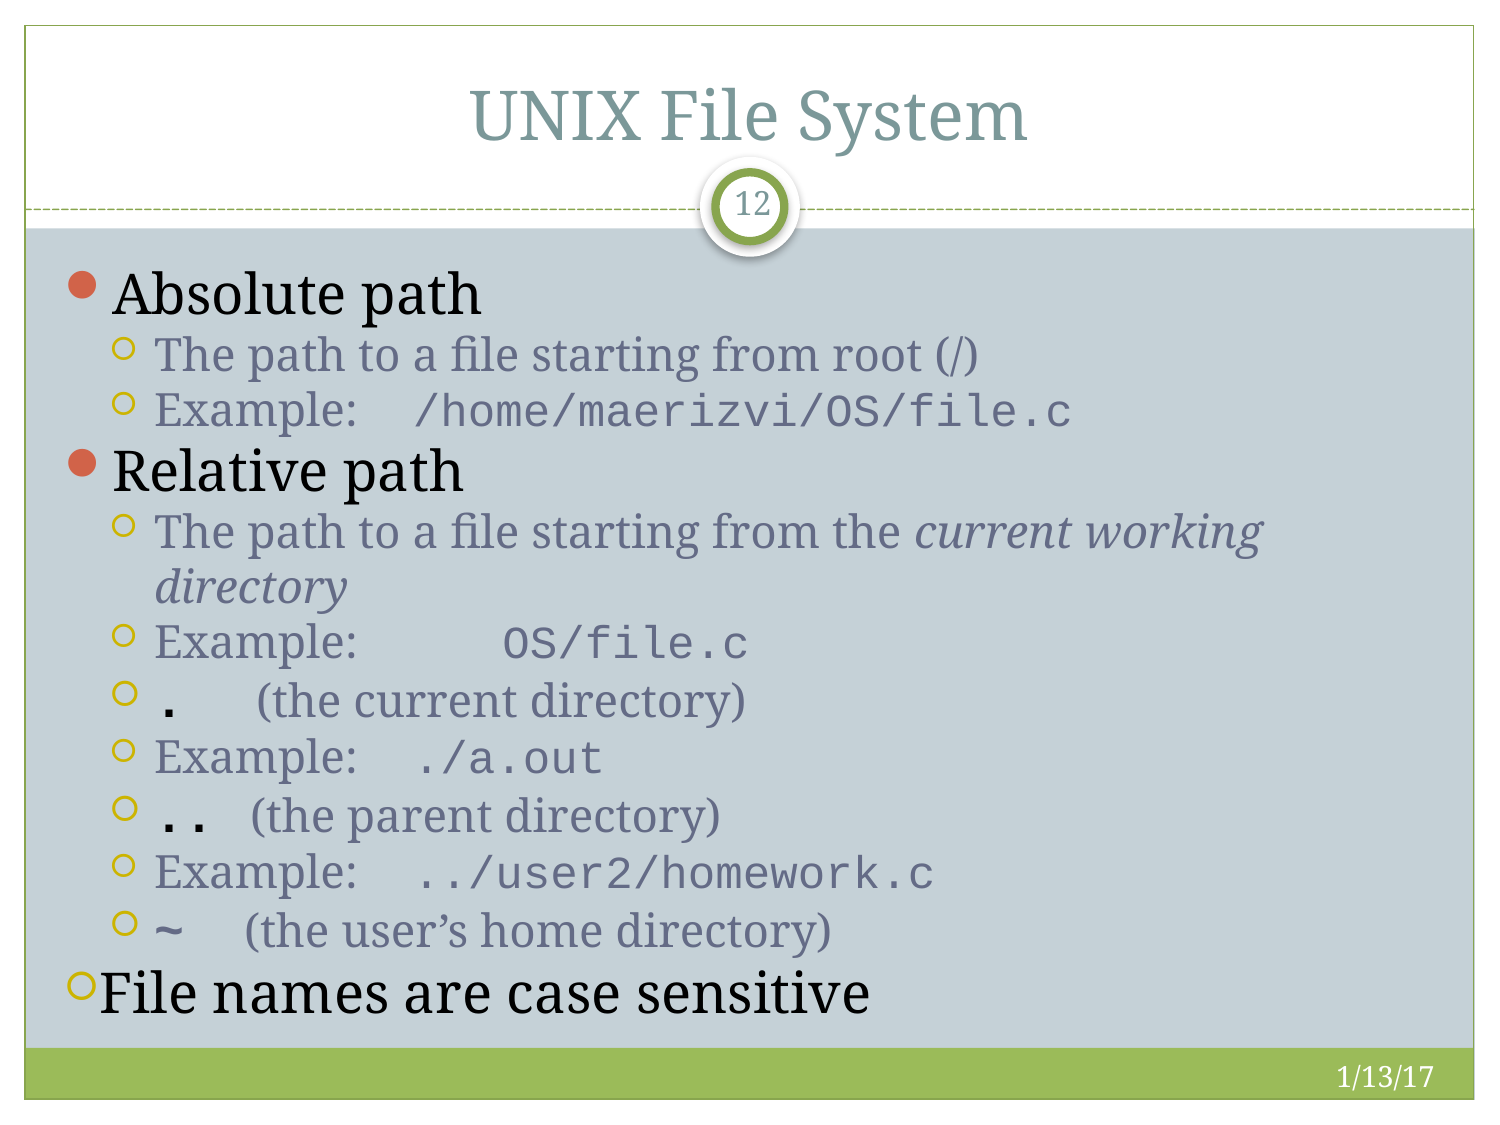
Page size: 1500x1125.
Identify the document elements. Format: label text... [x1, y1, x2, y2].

text_box Absolute path The path to a file starting from root (/) Example: /home/maerizvi/OS/file.c Relative path The path to a file starting from the current working directory Example: OS/file.c . (the current directory) Example: ./a.out .. (the parent directory) Example: ../user2/homework.c ~ (the user’s home directory) File names are case sensitive [49, 250, 1445, 1001]
text_box 12 [715, 168, 791, 241]
text_box 1/13/17 [949, 1050, 1450, 1111]
text_box UNIX File System [49, 37, 1450, 162]
